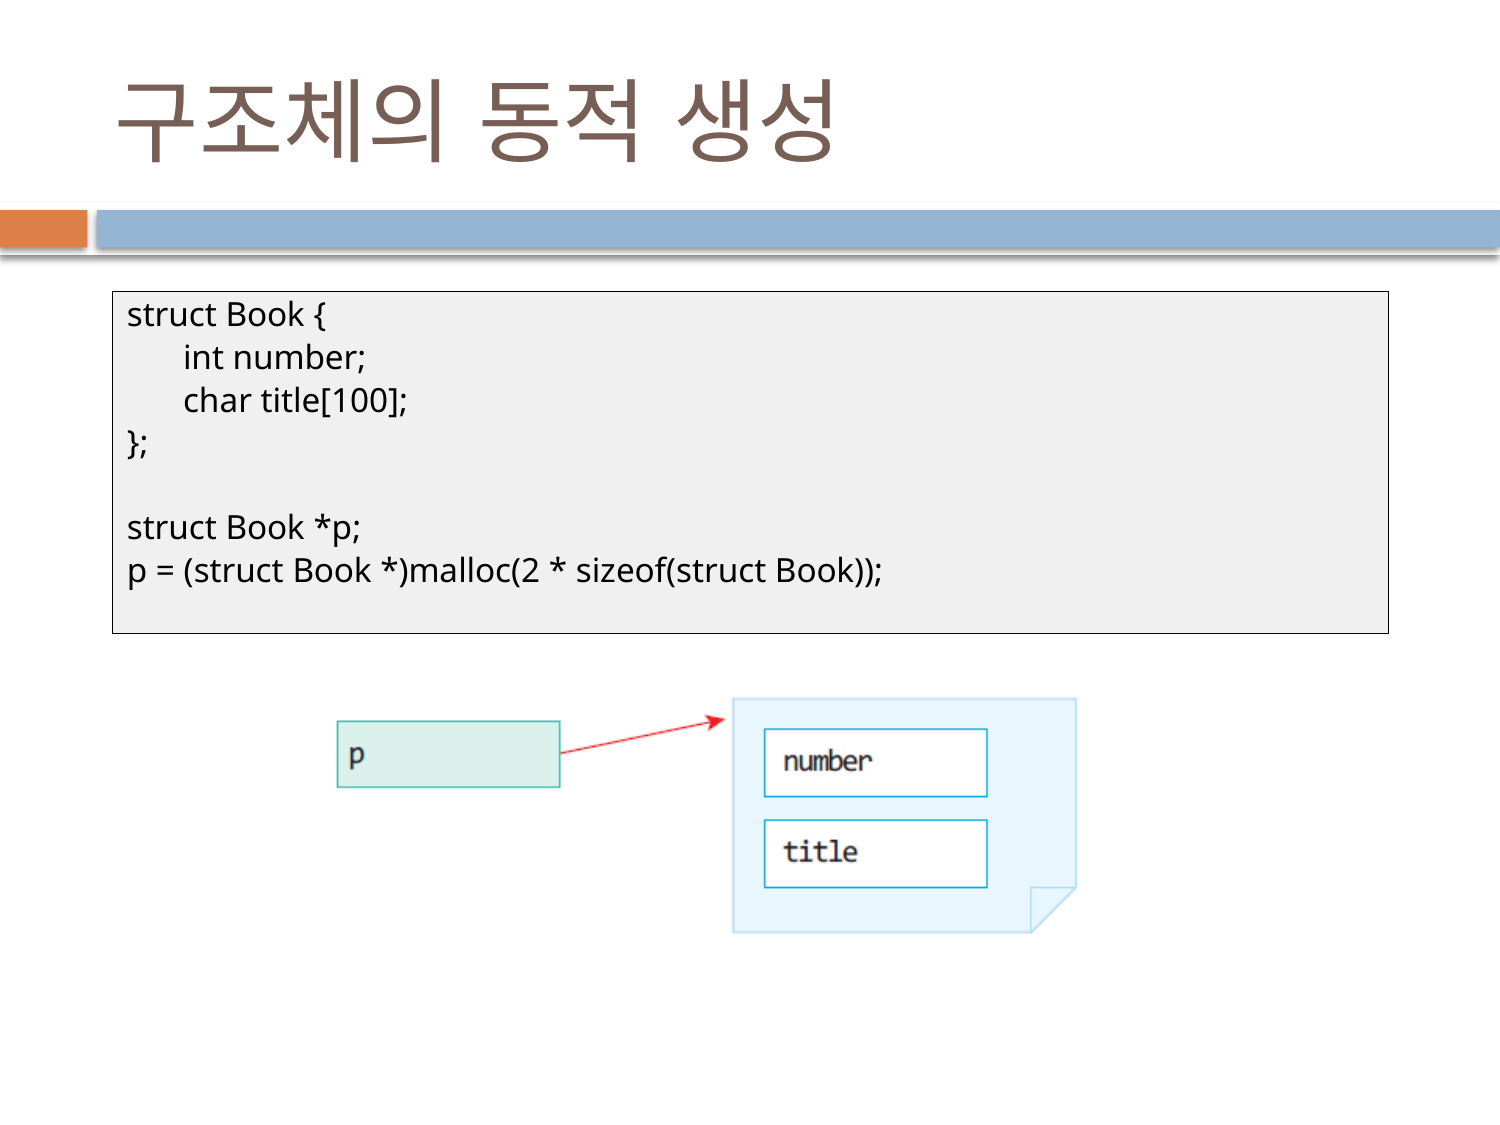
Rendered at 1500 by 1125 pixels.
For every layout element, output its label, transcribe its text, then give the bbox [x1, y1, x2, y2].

text_box struct Book { int number; char title[100]; }; struct Book *p; p = (struct Book *)malloc(2 * sizeof(struct Book)); [112, 290, 1388, 634]
title 구조체의 동적 생성 [99, 37, 1438, 200]
picture [312, 632, 1132, 967]
